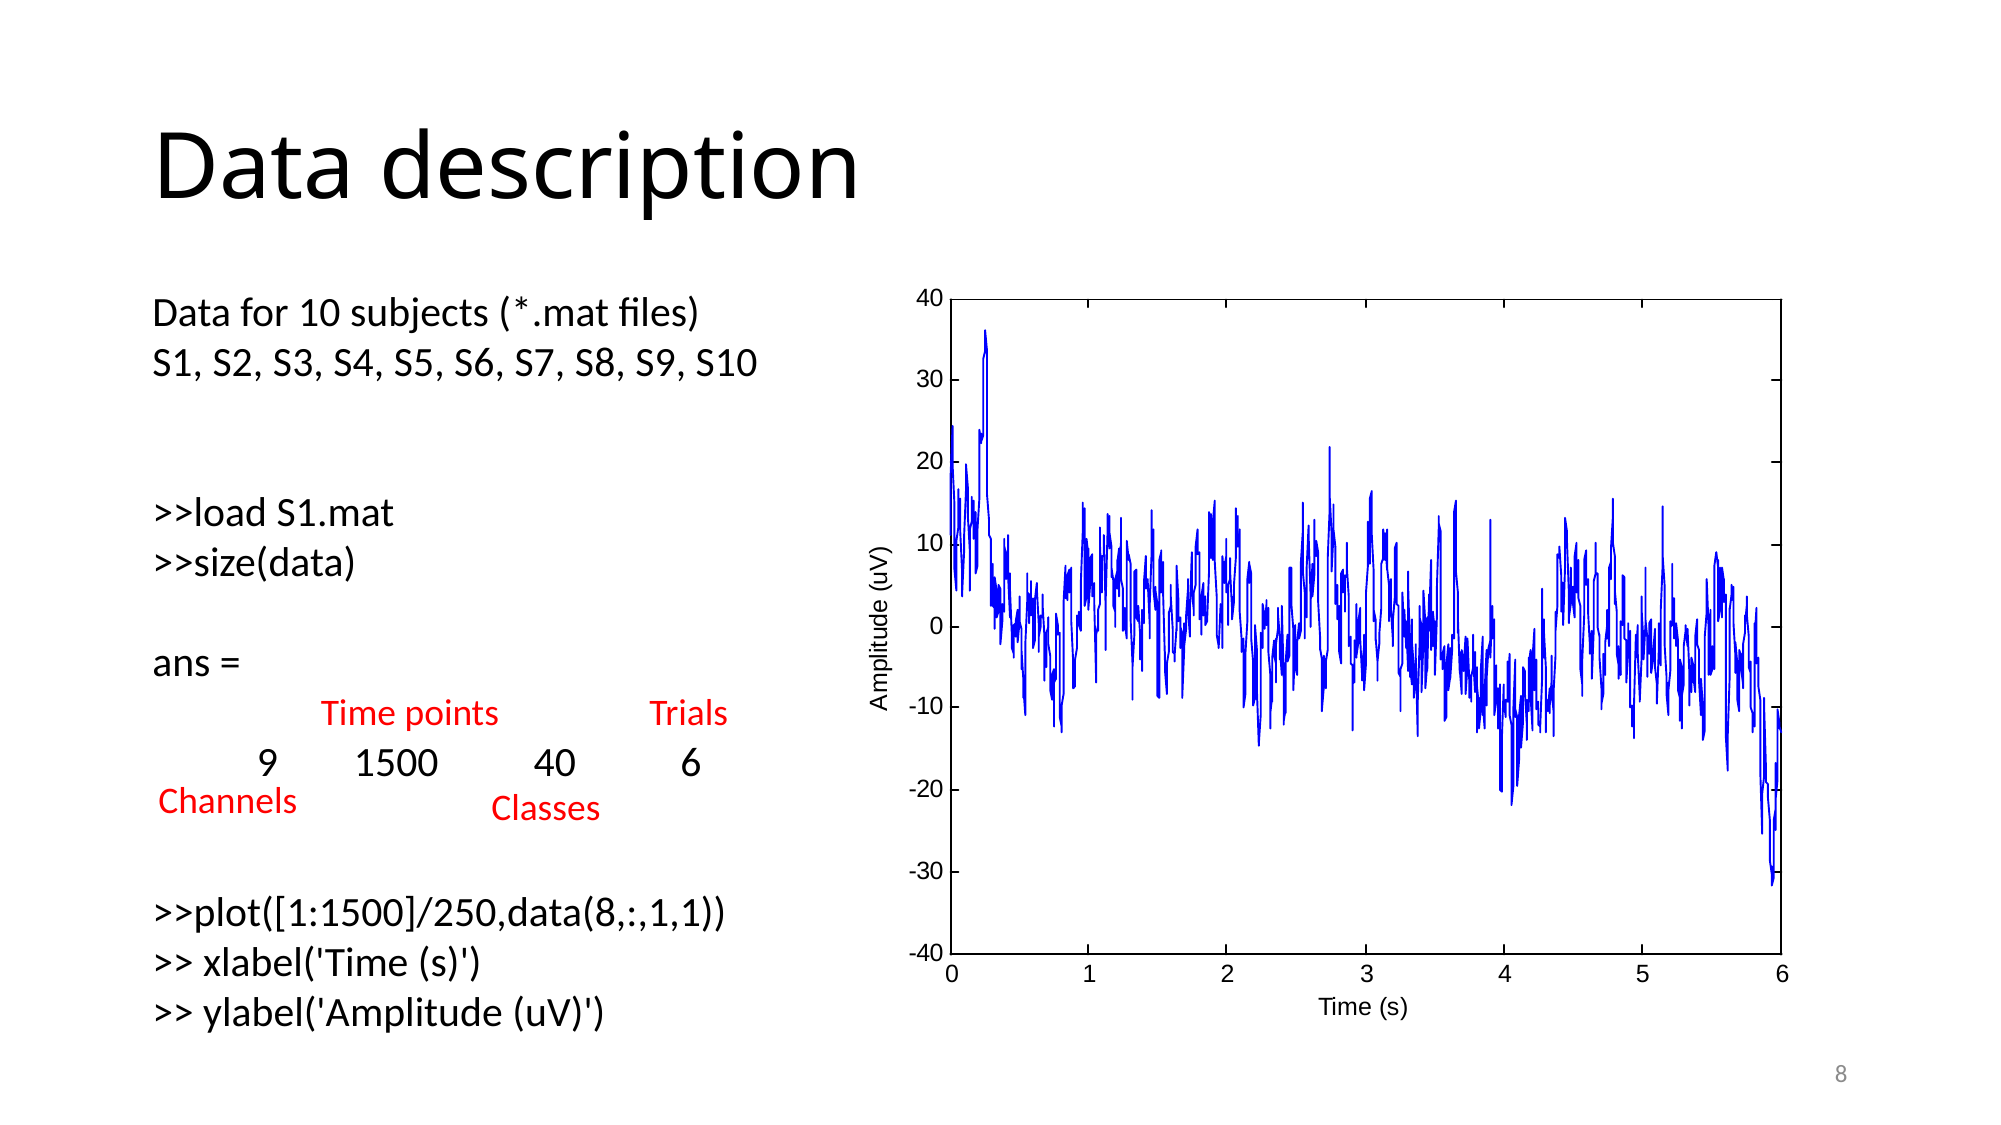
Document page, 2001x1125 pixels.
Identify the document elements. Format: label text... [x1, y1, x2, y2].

slide_number 8 [1412, 1043, 1863, 1103]
text_box Time points [306, 680, 548, 740]
text_box Channels [143, 768, 319, 829]
text_box Data for 10 subjects (*.mat files) S1, S2, S3, S4, S5, S6, S7, S8, S9, S10 >>load S1.mat >>size(data) ans = 9 1500 40 6 >>plot([1:1500]/250,data(8,:,1,1)) >> xlabel('Time (s)') >> ylabel('Amplitude (uV)') [137, 277, 810, 1043]
picture [810, 238, 1883, 1043]
text_box Classes [476, 775, 635, 836]
text_box Trials [634, 680, 781, 740]
title Data description [137, 59, 1863, 277]
